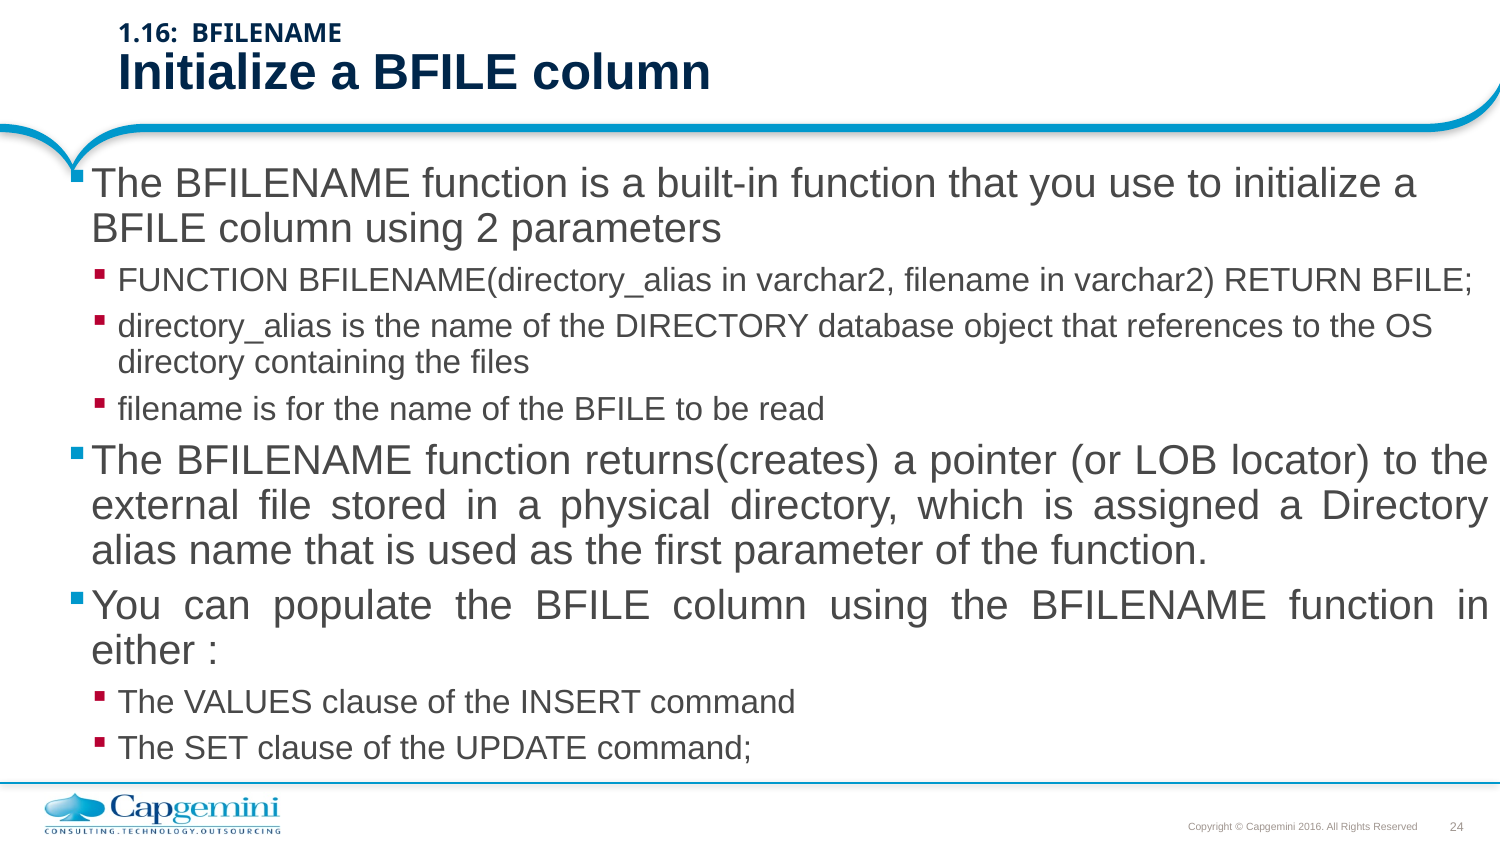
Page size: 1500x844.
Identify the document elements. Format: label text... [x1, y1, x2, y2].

list The BFILENAME function is a built-in function that you use to initialize a BFILE column using 2 parameters FUNCTION BFILENAME(directory_alias in varchar2, filename in varchar2) RETURN BFILE; directory_alias is the name of the DIRECTORY database object that references to the OS directory containing the files filename is for the name of the BFILE to be read The BFILENAME function returns(creates) a pointer (or LOB locator) to the external file stored in a physical directory, which is assigned a Directory alias name that is used as the first parameter of the function. You can populate the BFILE column using the BFILENAME function in either : The VALUES clause of the INSERT command The SET clause of the UPDATE command; [52, 151, 1500, 782]
title 1.16: BFILENAME Initialize a BFILE column [76, 16, 1414, 105]
picture [44, 792, 281, 835]
